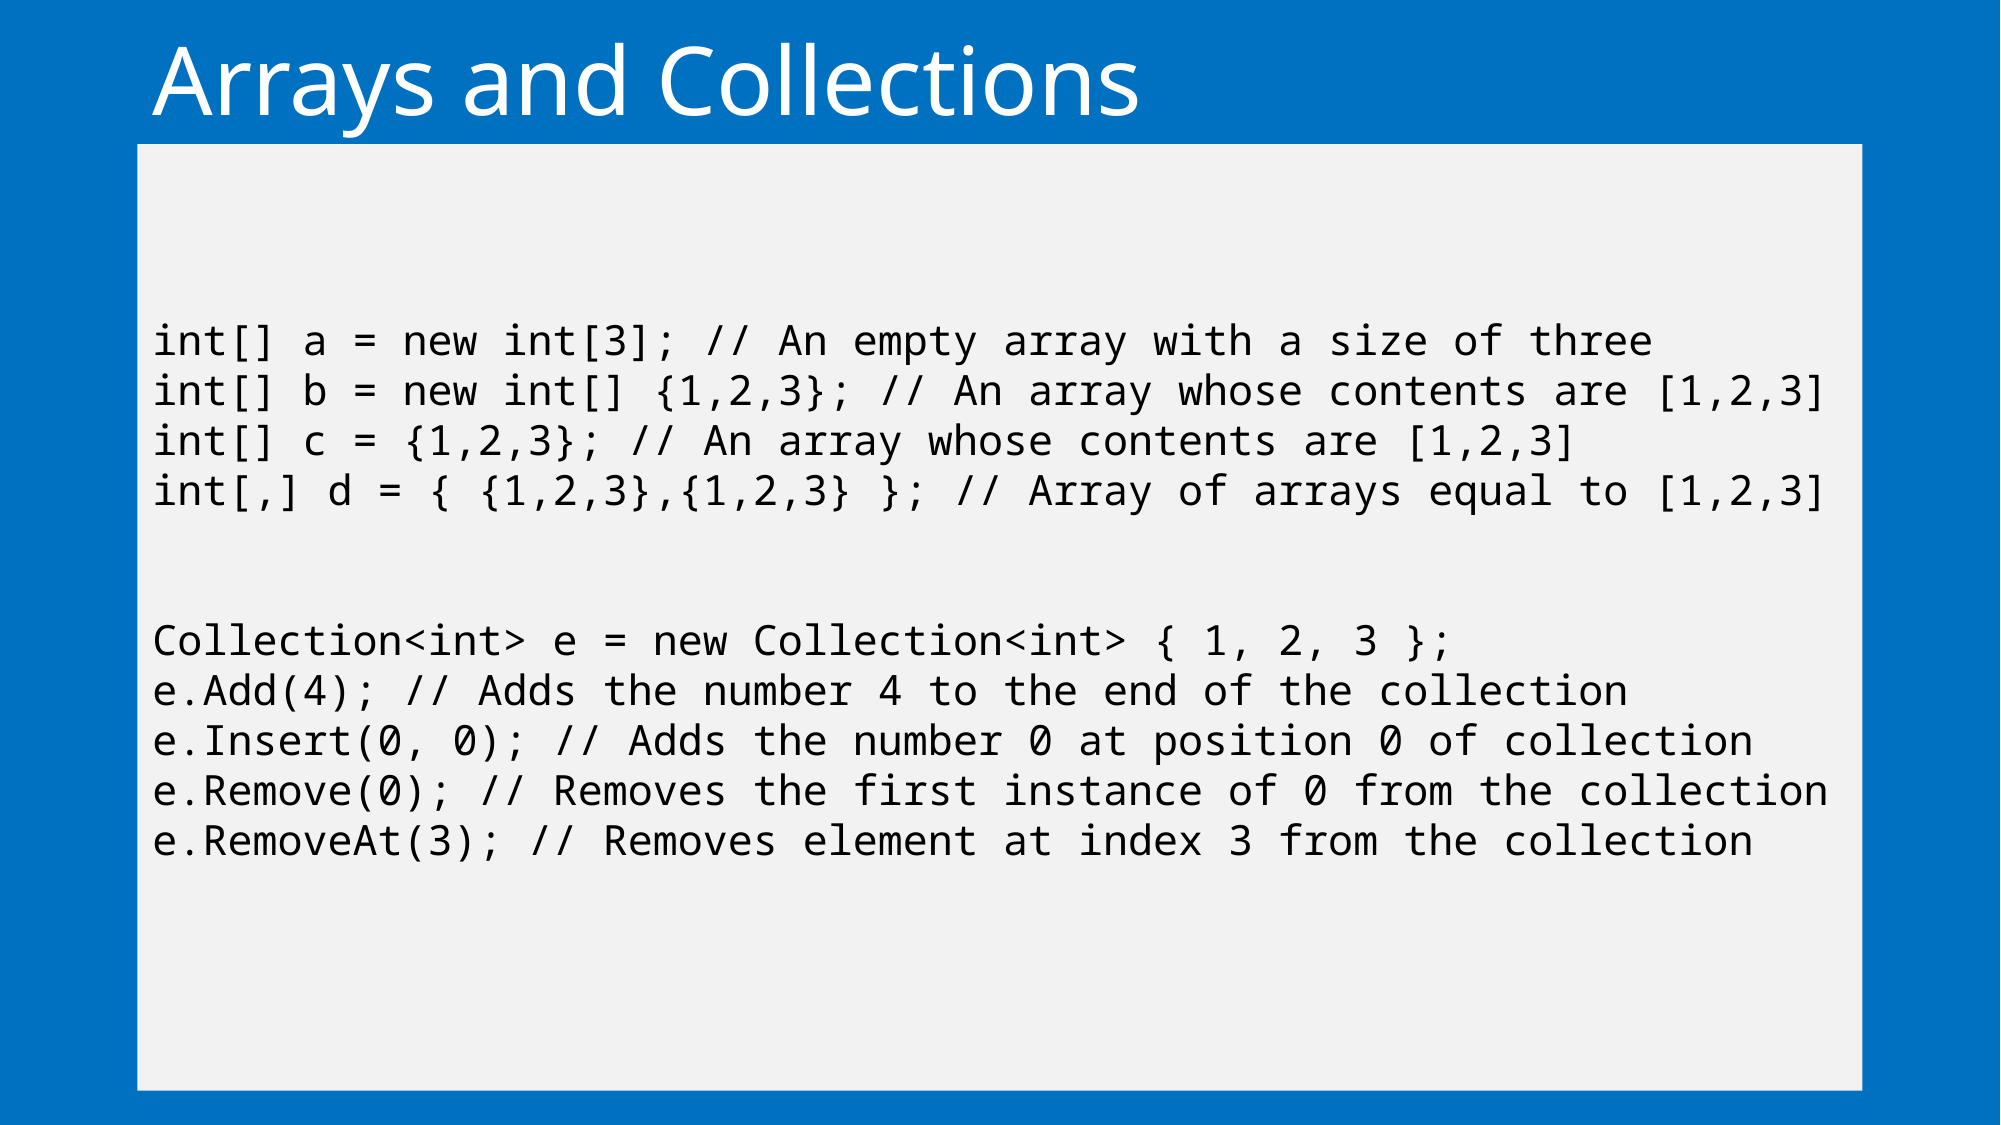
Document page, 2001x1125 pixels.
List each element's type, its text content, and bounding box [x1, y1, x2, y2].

list int[] a = new int[3]; // An empty array with a size of three int[] b = new int[] {1,2,3}; // An array whose contents are [1,2,3] int[] c = {1,2,3}; // An array whose contents are [1,2,3] int[,] d = { {1,2,3},{1,2,3} }; // Array of arrays equal to [1,2,3] Collection<int> e = new Collection<int> { 1, 2, 3 }; e.Add(4); // Adds the number 4 to the end of the collection e.Insert(0, 0); // Adds the number 0 at position 0 of collection e.Remove(0); // Removes the first instance of 0 from the collection e.RemoveAt(3); // Removes element at index 3 from the collection [137, 144, 1863, 1091]
title Arrays and Collections [137, 25, 1863, 144]
